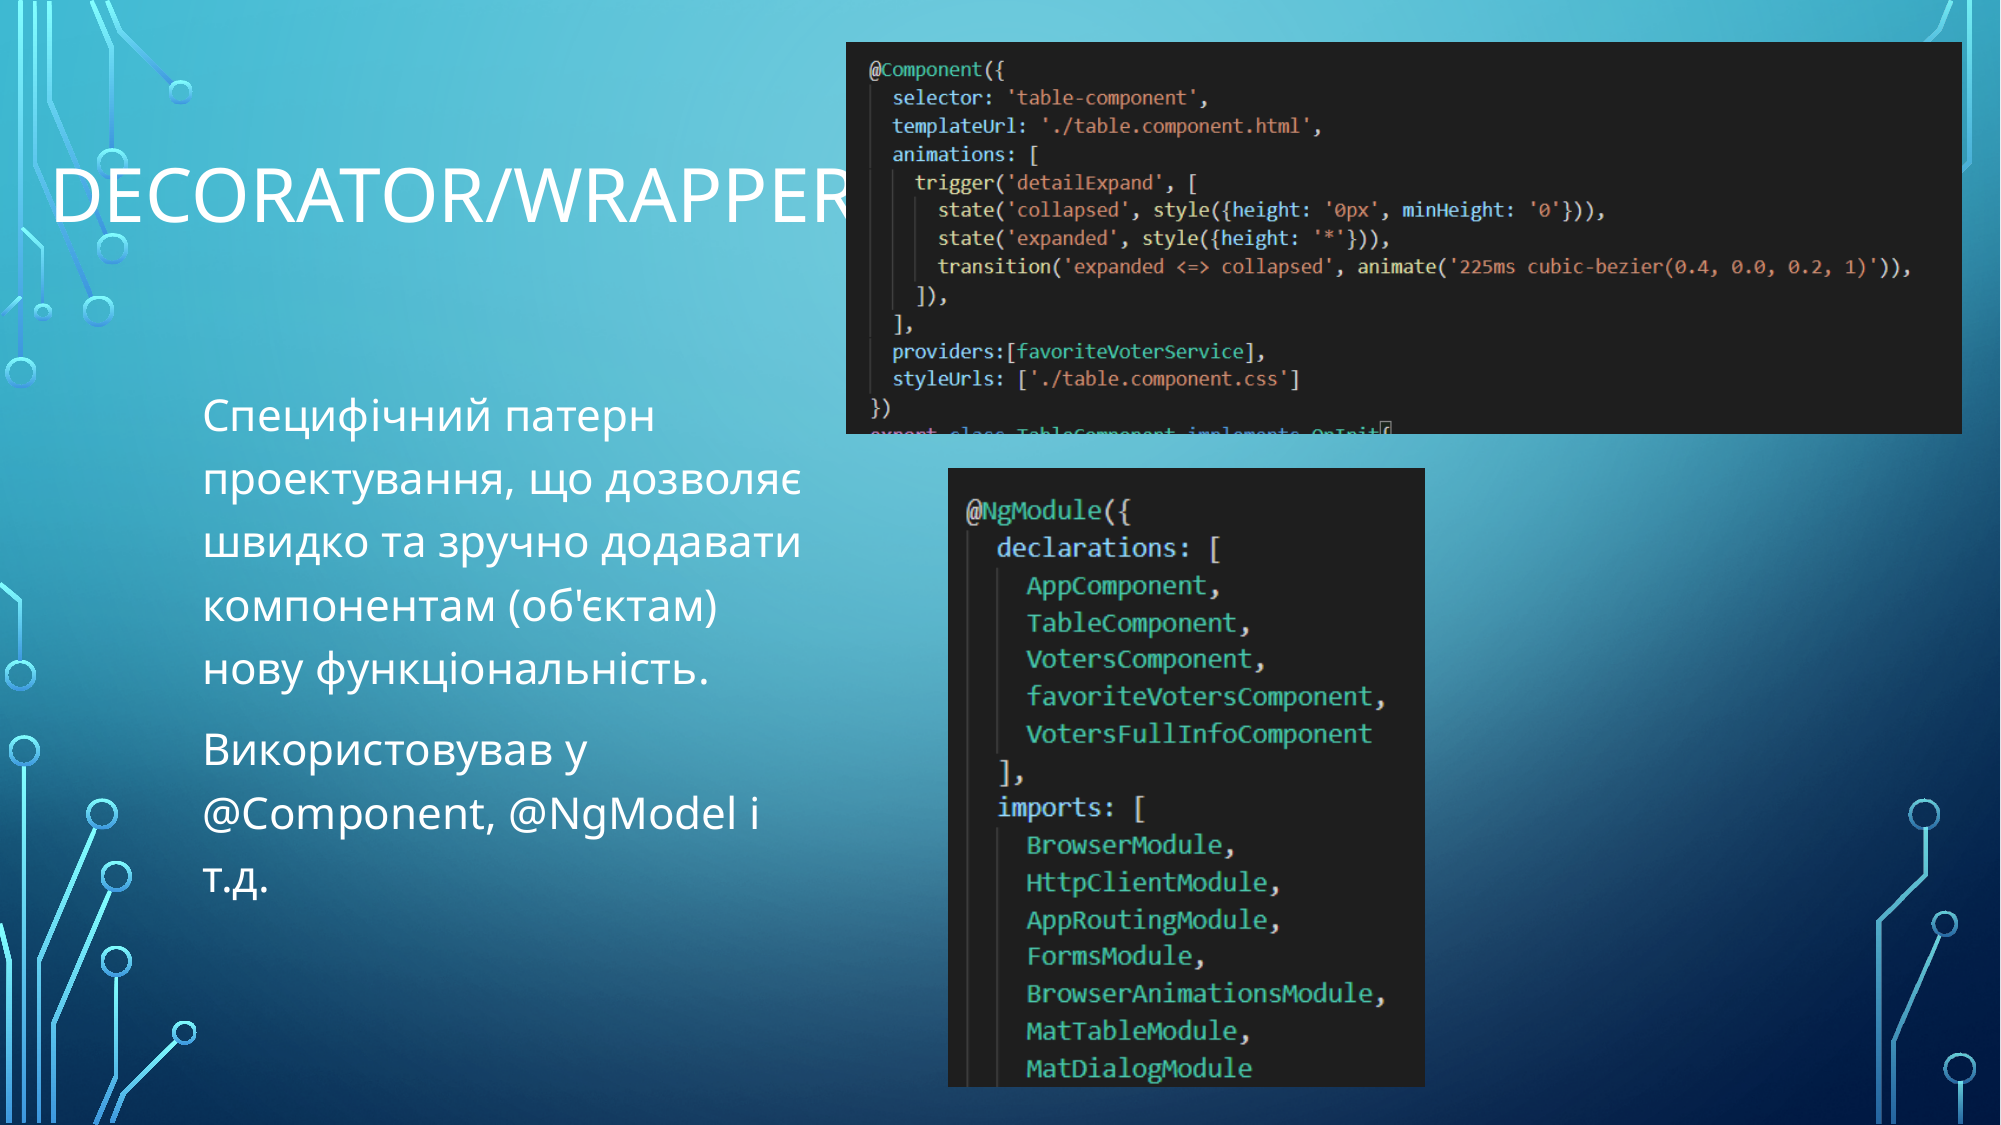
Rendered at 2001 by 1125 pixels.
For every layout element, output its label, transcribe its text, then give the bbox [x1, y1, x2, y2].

list Специфічний патерн проектування, що дозволяє швидко та зручно додавати компонентам (об'єктам) нову функціональність. Використовував у @Component, @NgModel і т.д. [187, 369, 828, 952]
picture [947, 467, 1425, 1088]
title Decorator/wrapper [34, 77, 846, 320]
picture [846, 42, 1962, 434]
